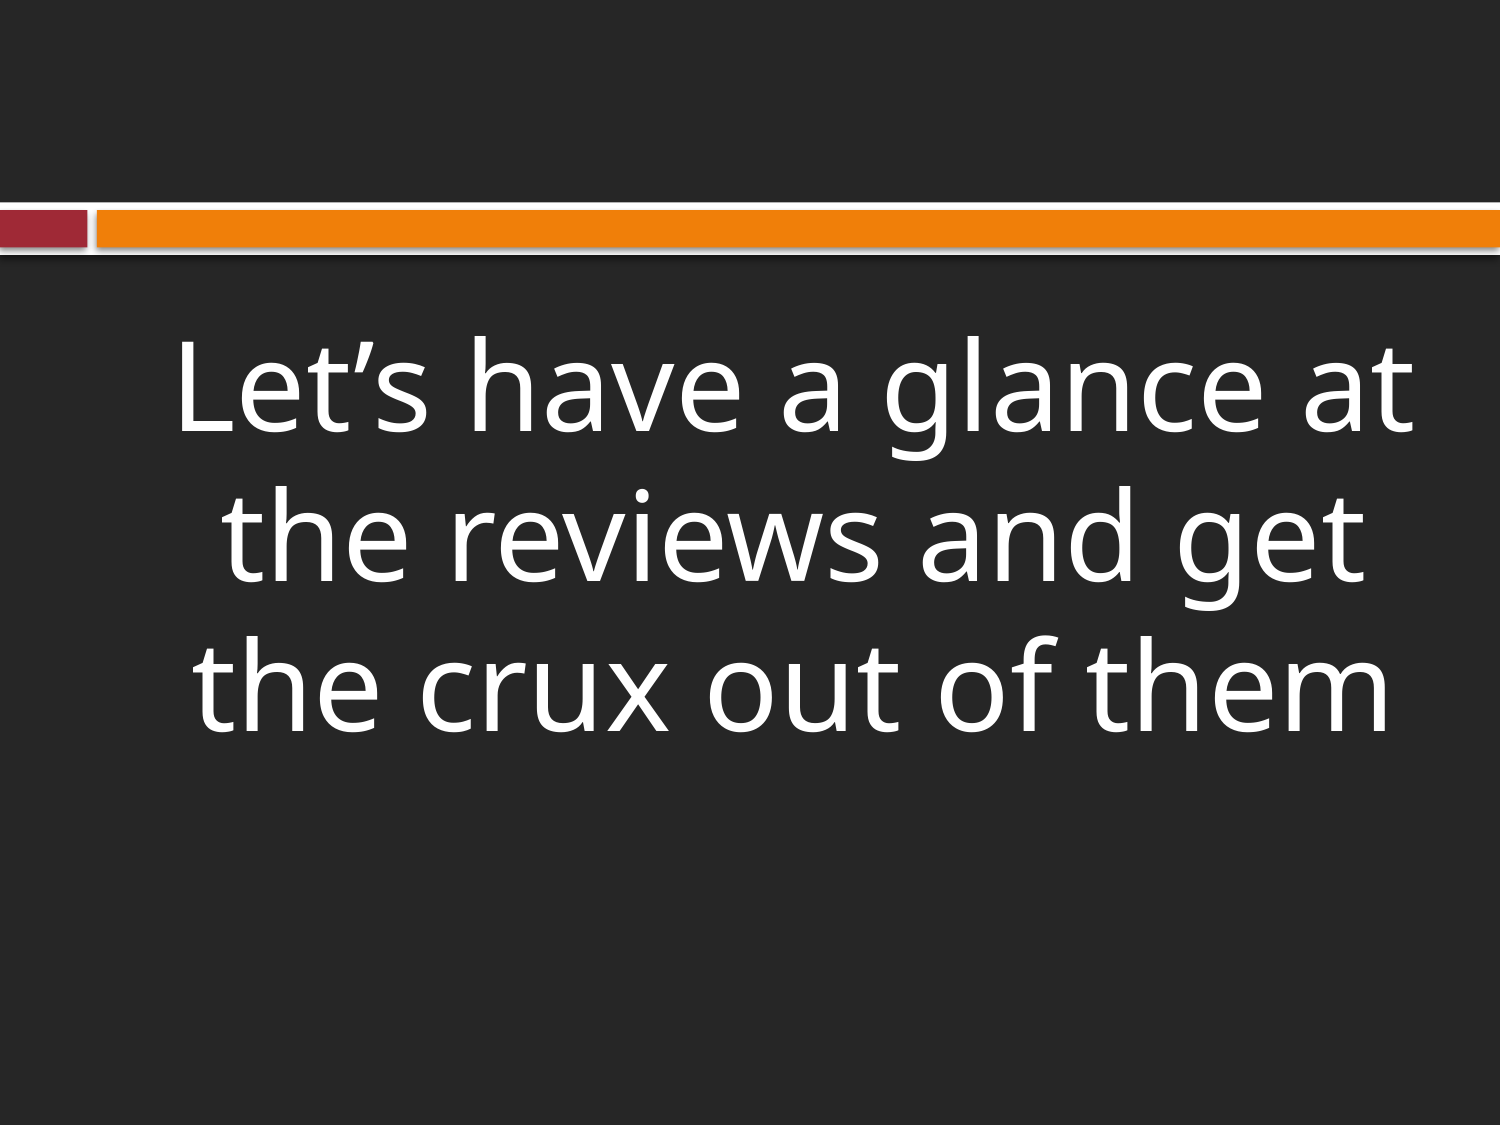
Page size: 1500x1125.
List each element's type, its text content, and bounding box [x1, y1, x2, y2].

title Let’s have a glance at the reviews and get the crux out of them [125, 450, 1463, 613]
